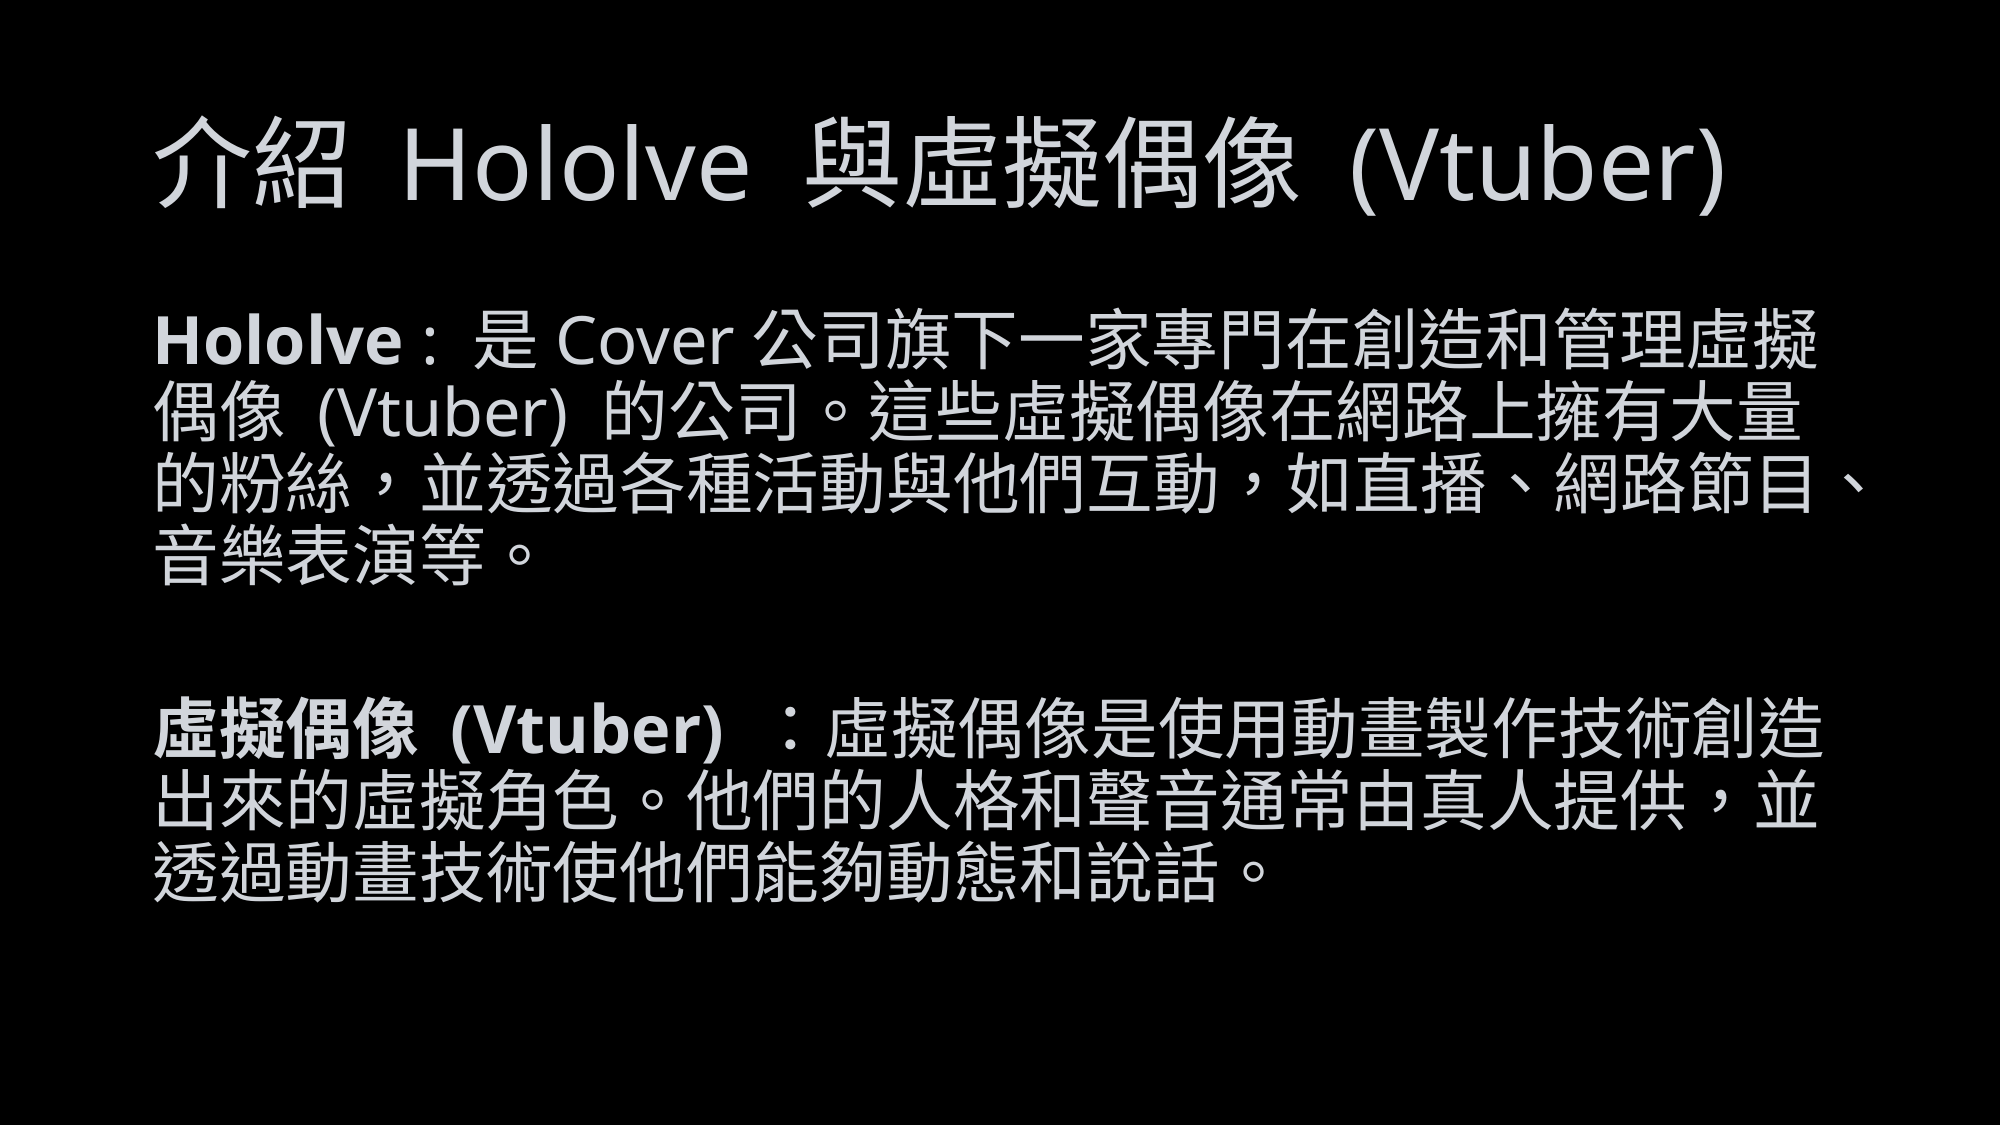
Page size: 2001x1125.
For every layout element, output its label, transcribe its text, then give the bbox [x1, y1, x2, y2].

list Hololve : 是Cover公司旗下一家專門在創造和管理虛擬偶像 (Vtuber) 的公司。這些虛擬偶像在網路上擁有大量的粉絲，並透過各種活動與他們互動，如直播、網路節目、音樂表演等。 虛擬偶像 (Vtuber) ：虛擬偶像是使用動畫製作技術創造出來的虛擬角色。他們的人格和聲音通常由真人提供，並透過動畫技術使他們能夠動態和說話。 [137, 299, 1863, 1014]
title 介紹 Hololve 與虛擬偶像 (Vtuber) [137, 59, 1863, 278]
